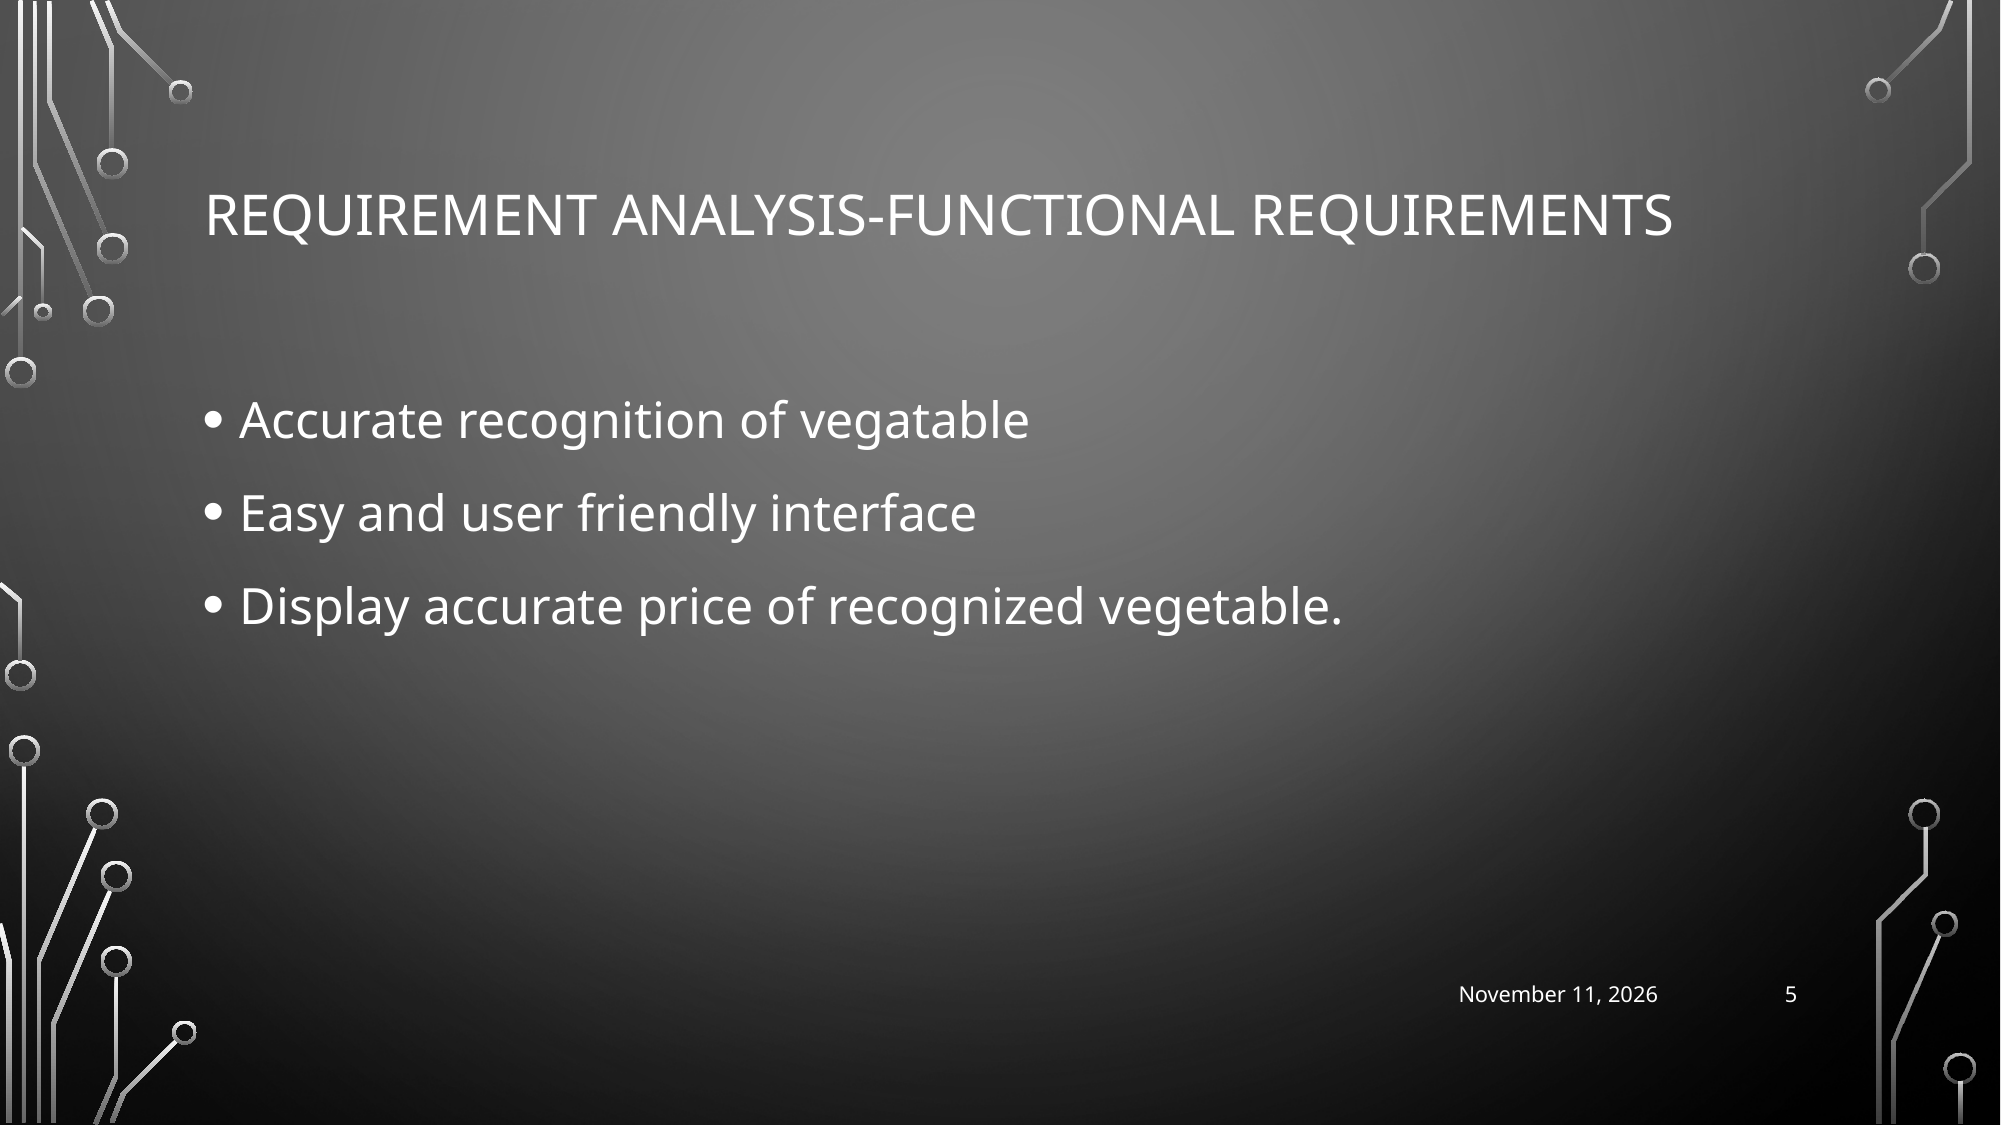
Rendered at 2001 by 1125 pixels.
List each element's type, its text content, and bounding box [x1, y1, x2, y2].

list Accurate recognition of vegatable Easy and user friendly interface Display accurate price of recognized vegetable. [187, 369, 1813, 950]
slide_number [1223, 965, 1674, 1025]
title Requirement Analysis-Functional Requirements [189, 159, 1727, 276]
slide_number 5 [1685, 965, 1813, 1025]
